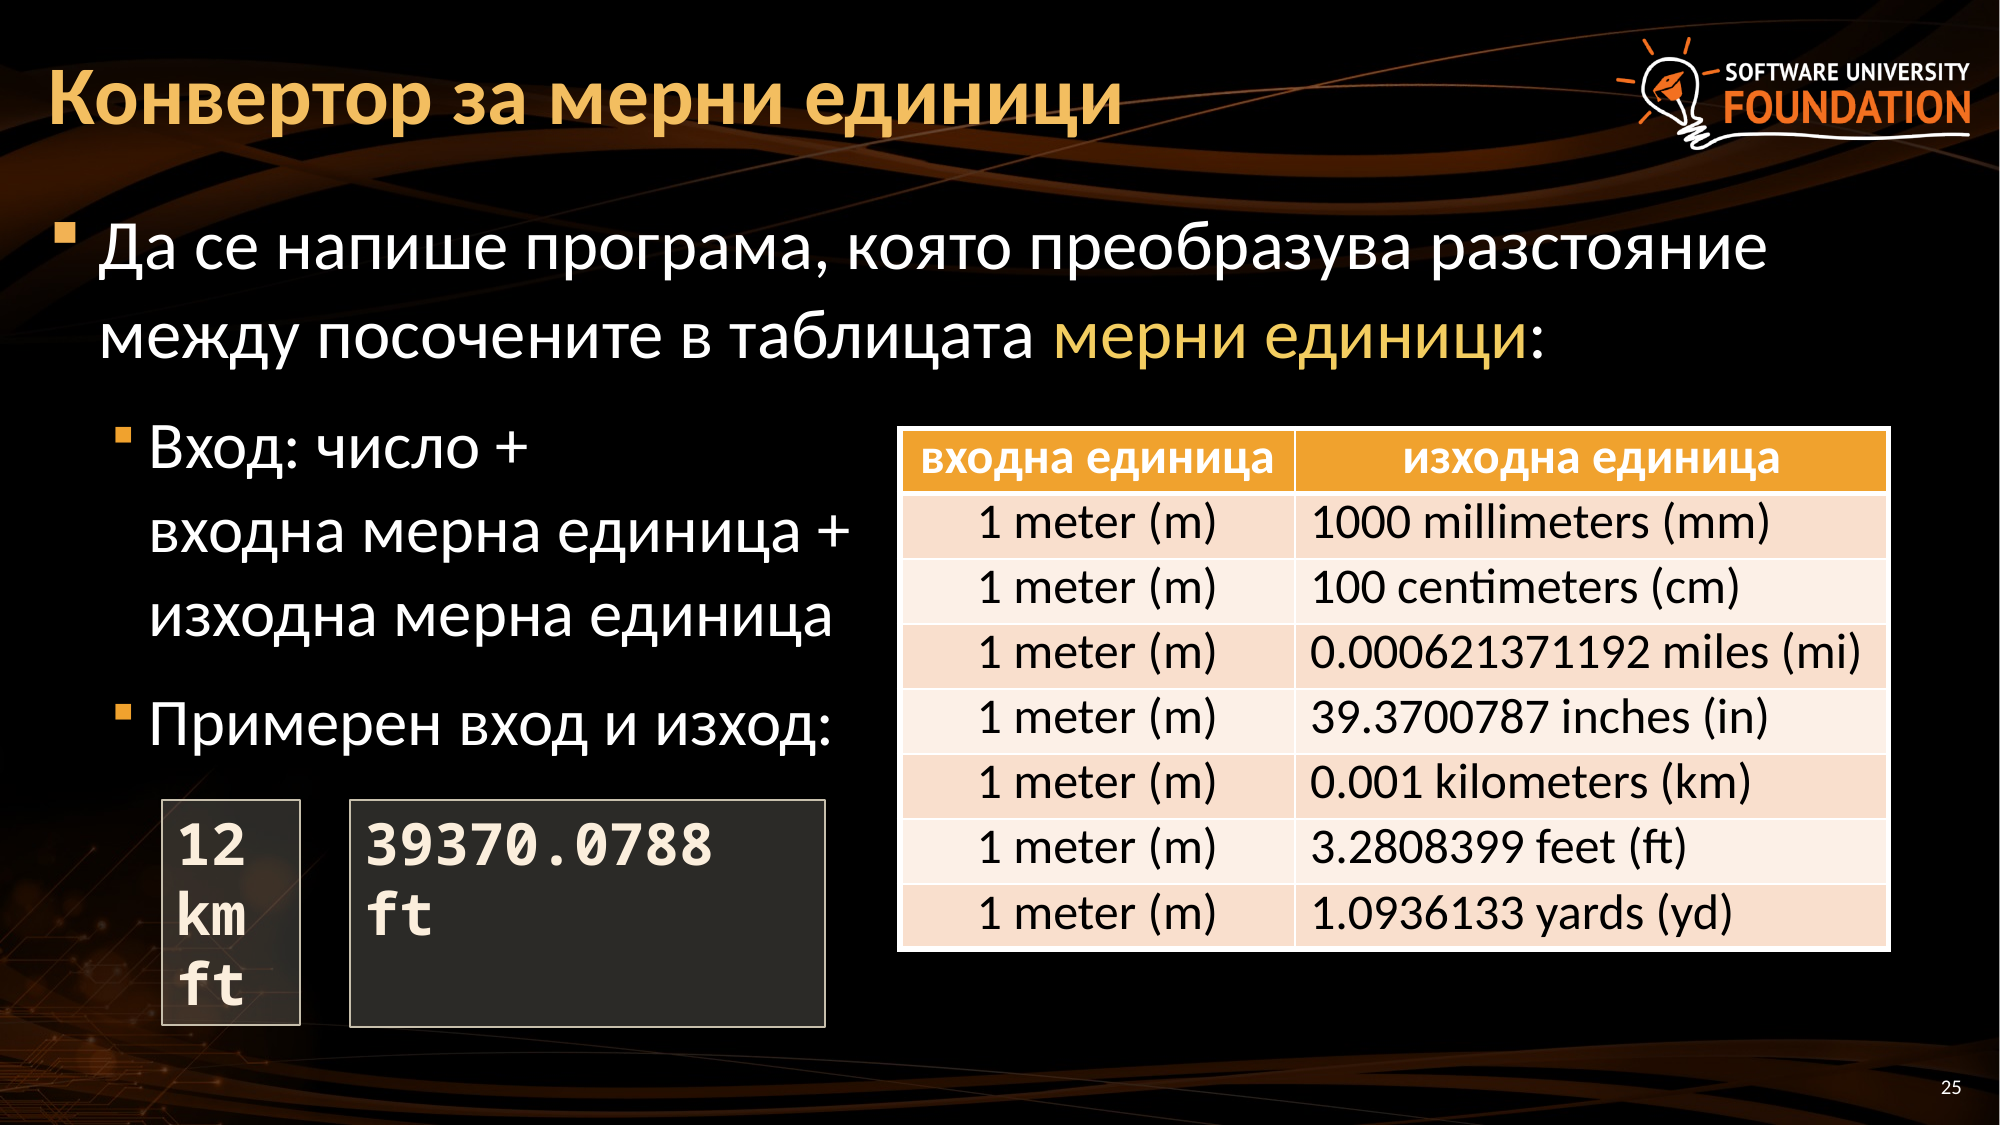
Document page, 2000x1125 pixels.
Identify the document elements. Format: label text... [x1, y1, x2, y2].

table_cell 1 meter (m) [903, 885, 1294, 946]
table_cell 1 meter (m) [903, 755, 1294, 818]
table_cell 3.2808399 feet (ft) [1296, 820, 1886, 883]
title Конвертор за мерни единици [30, 6, 1602, 189]
table_cell 100 centimeters (cm) [1296, 560, 1886, 623]
list Да се напише програма, която преобразува разстояние между посочените в таблицата мерни единици: Вход: число + входна мерна единица + изходна мерна единица Примерен вход и изход: [31, 188, 1968, 1103]
text_box 12 km ft [162, 800, 300, 1025]
text_box 39370.0788 ft [349, 800, 825, 1028]
table_cell 1.0936133 yards (yd) [1296, 885, 1886, 946]
table_cell 0.001 kilometers (km) [1296, 755, 1886, 818]
table_header изходна единица [1296, 431, 1886, 491]
table_cell 1 meter (m) [903, 820, 1294, 883]
table_cell 1 meter (m) [903, 560, 1294, 623]
table_cell 39.3700787 inches (in) [1296, 690, 1886, 753]
table_cell 1 meter (m) [903, 496, 1294, 558]
table_header входна единица [903, 431, 1294, 491]
table_cell 0.000621371192 miles (mi) [1296, 625, 1886, 688]
table_cell 1 meter (m) [903, 625, 1294, 688]
table_cell 1000 millimeters (mm) [1296, 496, 1886, 558]
table_cell 1 meter (m) [903, 690, 1294, 753]
picture [0, 0, 2000, 1125]
